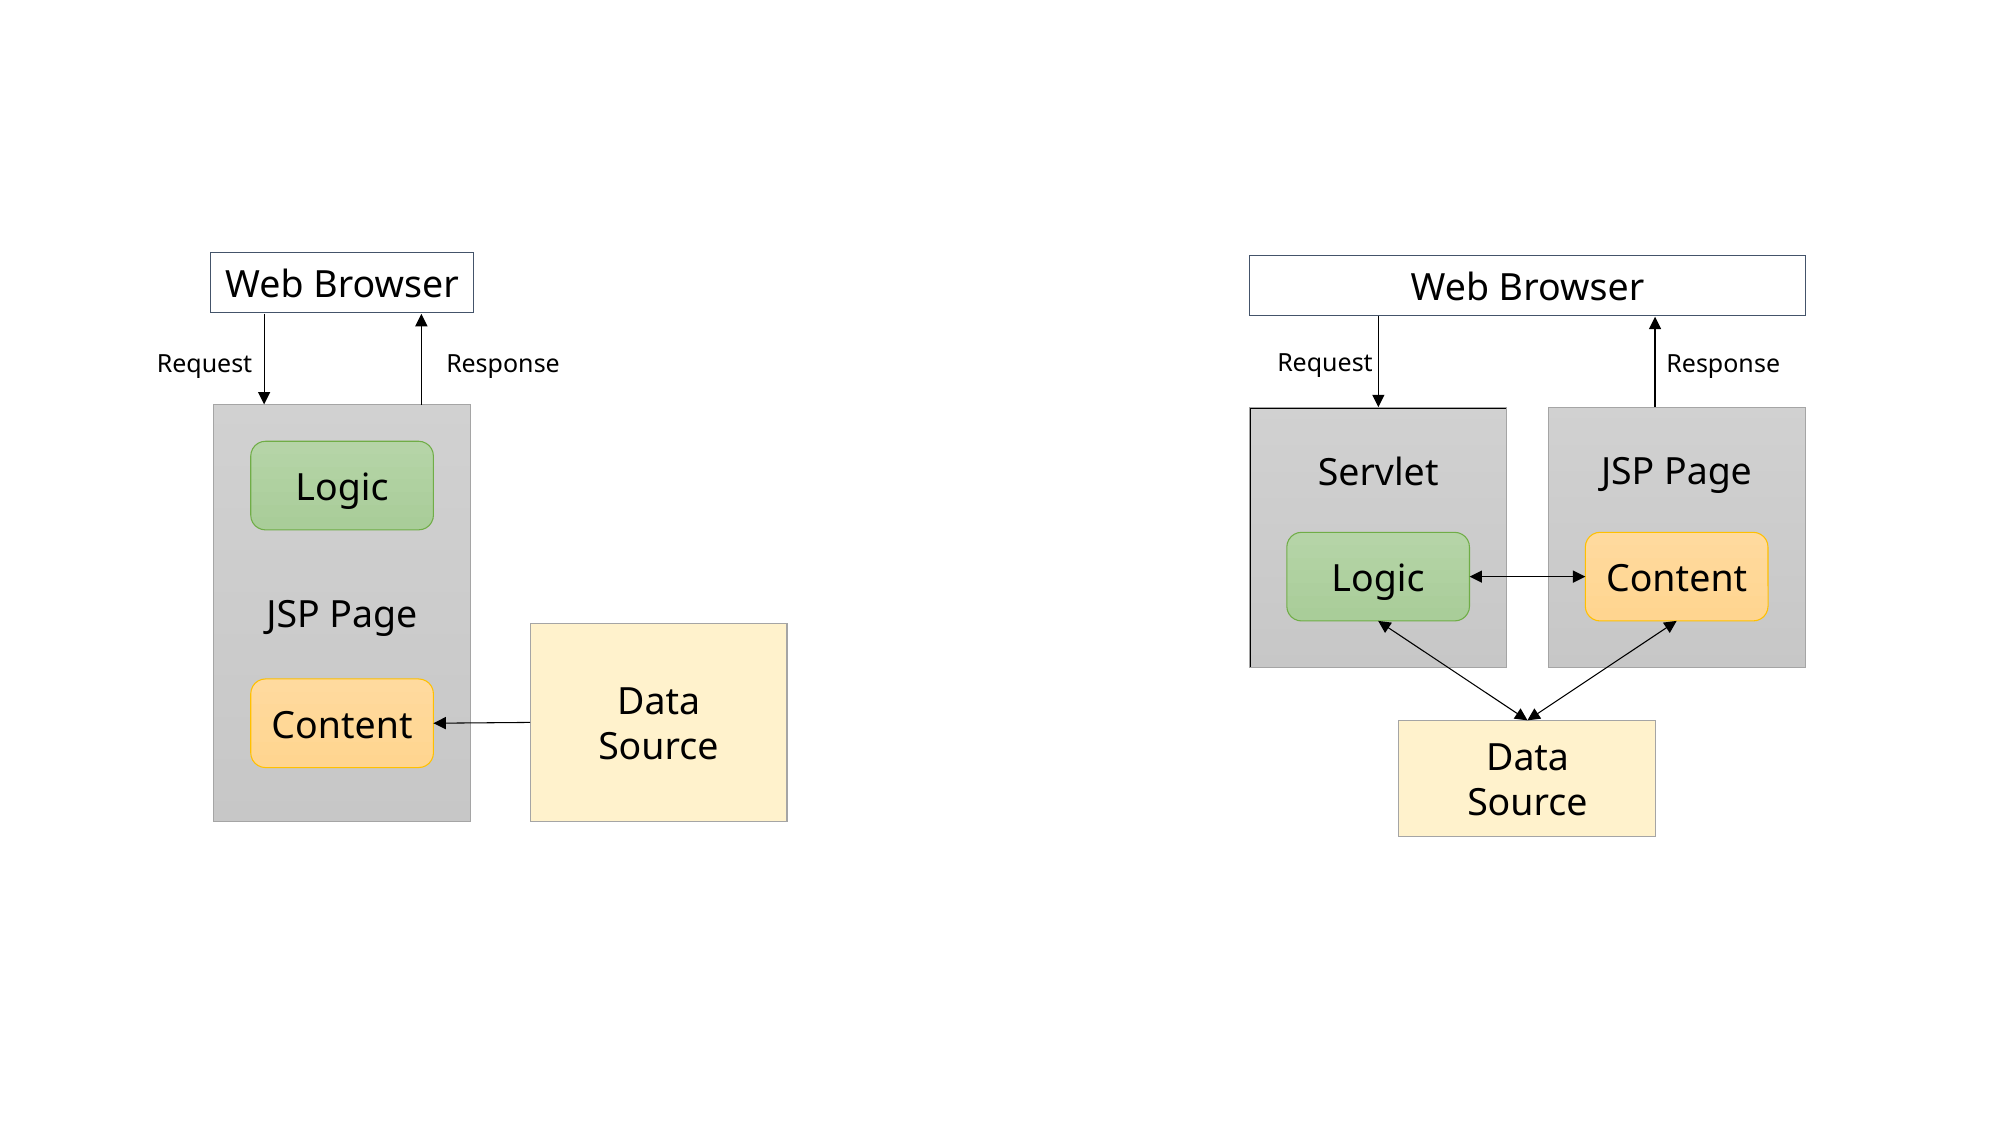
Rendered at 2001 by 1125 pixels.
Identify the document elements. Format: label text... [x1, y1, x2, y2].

text_box Response [431, 340, 575, 386]
text_box Request [142, 339, 264, 385]
text_box JSP Page [1548, 407, 1806, 668]
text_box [1378, 620, 1527, 721]
text_box Data Source [530, 623, 788, 822]
text_box Servlet [1249, 407, 1507, 668]
text_box Data Source [1398, 721, 1656, 837]
text_box Logic [250, 440, 434, 531]
text_box Response [1656, 340, 1795, 386]
text_box Request [1379, 339, 1388, 384]
text_box Content [1584, 531, 1769, 622]
text_box Web Browser [1249, 255, 1806, 316]
text_box Web Browser [210, 252, 474, 313]
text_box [1527, 620, 1677, 721]
text_box Logic [1286, 531, 1471, 622]
text_box JSP Page [213, 404, 471, 822]
text_box Request [1262, 339, 1378, 384]
text_box Content [250, 678, 434, 769]
